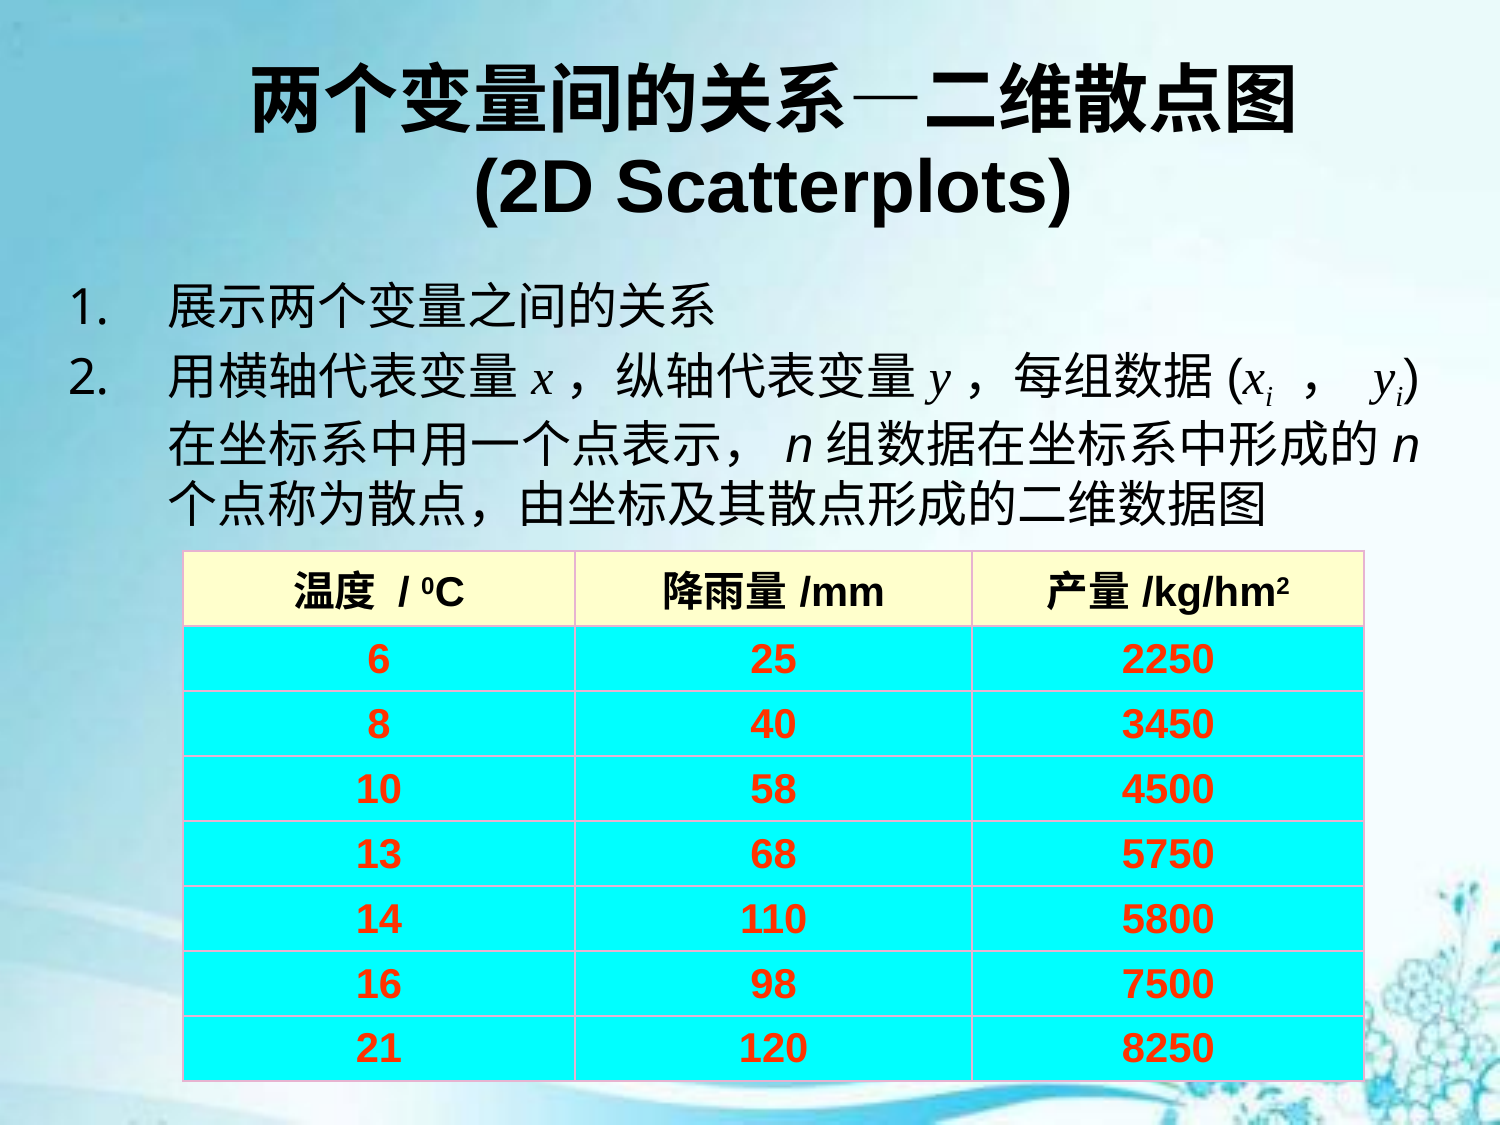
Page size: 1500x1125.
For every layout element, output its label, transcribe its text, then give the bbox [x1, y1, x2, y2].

table_header 产量/kg/hm2 [973, 552, 1363, 625]
table_cell 110 [576, 887, 971, 950]
table_cell 5800 [973, 887, 1363, 950]
table_cell 2250 [973, 627, 1363, 690]
table_cell 58 [576, 757, 971, 820]
table_cell 40 [576, 692, 971, 755]
table_cell 98 [576, 952, 971, 1015]
table_cell 14 [184, 887, 574, 950]
table_cell 7500 [973, 952, 1363, 1015]
table_cell 4500 [973, 757, 1363, 820]
table_cell 25 [576, 627, 971, 690]
picture [0, 0, 1500, 1125]
table_header 降雨量/mm [576, 552, 971, 625]
title 两个变量间的关系—二维散点图 (2D Scatterplots) [217, 50, 1330, 238]
table_cell 21 [184, 1017, 574, 1080]
table_cell 68 [576, 822, 971, 885]
table_cell 8 [184, 692, 574, 755]
table_header 温度 / 0C [184, 552, 574, 625]
table_cell 8250 [973, 1017, 1363, 1080]
table_cell 5750 [973, 822, 1363, 885]
table_cell 120 [576, 1017, 971, 1080]
table_cell 6 [184, 627, 574, 690]
table_cell 16 [184, 952, 574, 1015]
table_cell 10 [184, 757, 574, 820]
table_cell 3450 [973, 692, 1363, 755]
list 展示两个变量之间的关系 用横轴代表变量x，纵轴代表变量y，每组数据(xi ， yi)在坐标系中用一个点表示，n组数据在坐标系中形成的n个点称为散点，由坐标及其散点形成的二维数据图 [53, 267, 1447, 575]
table_cell 13 [184, 822, 574, 885]
